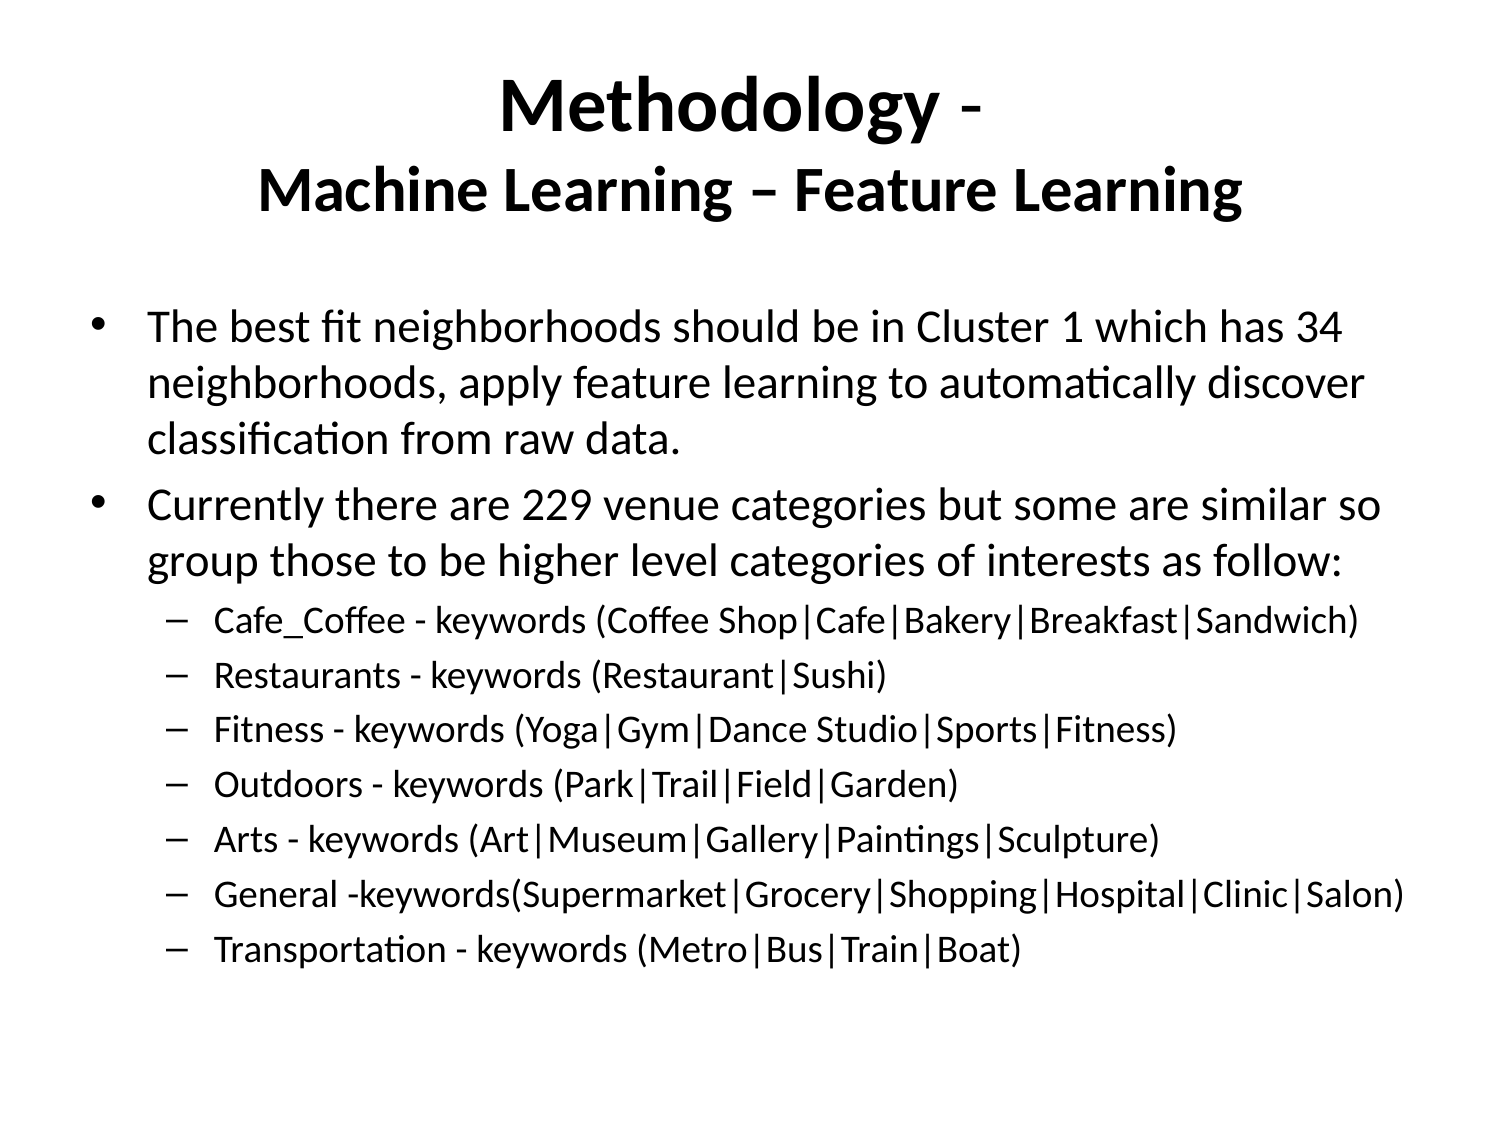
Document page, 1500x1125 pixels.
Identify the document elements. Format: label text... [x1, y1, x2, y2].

list The best fit neighborhoods should be in Cluster 1 which has 34 neighborhoods, apply feature learning to automatically discover classification from raw data. Currently there are 229 venue categories but some are similar so group those to be higher level categories of interests as follow: Cafe_Coffee - keywords (Coffee Shop|Cafe|Bakery|Breakfast|Sandwich) Restaurants - keywords (Restaurant|Sushi) Fitness - keywords (Yoga|Gym|Dance Studio|Sports|Fitness) Outdoors - keywords (Park|Trail|Field|Garden) Arts - keywords (Art|Museum|Gallery|Paintings|Sculpture) General -keywords(Supermarket|Grocery|Shopping|Hospital|Clinic|Salon) Transportation - keywords (Metro|Bus|Train|Boat) [75, 287, 1425, 1030]
title Methodology - Machine Learning – Feature Learning [75, 45, 1425, 233]
